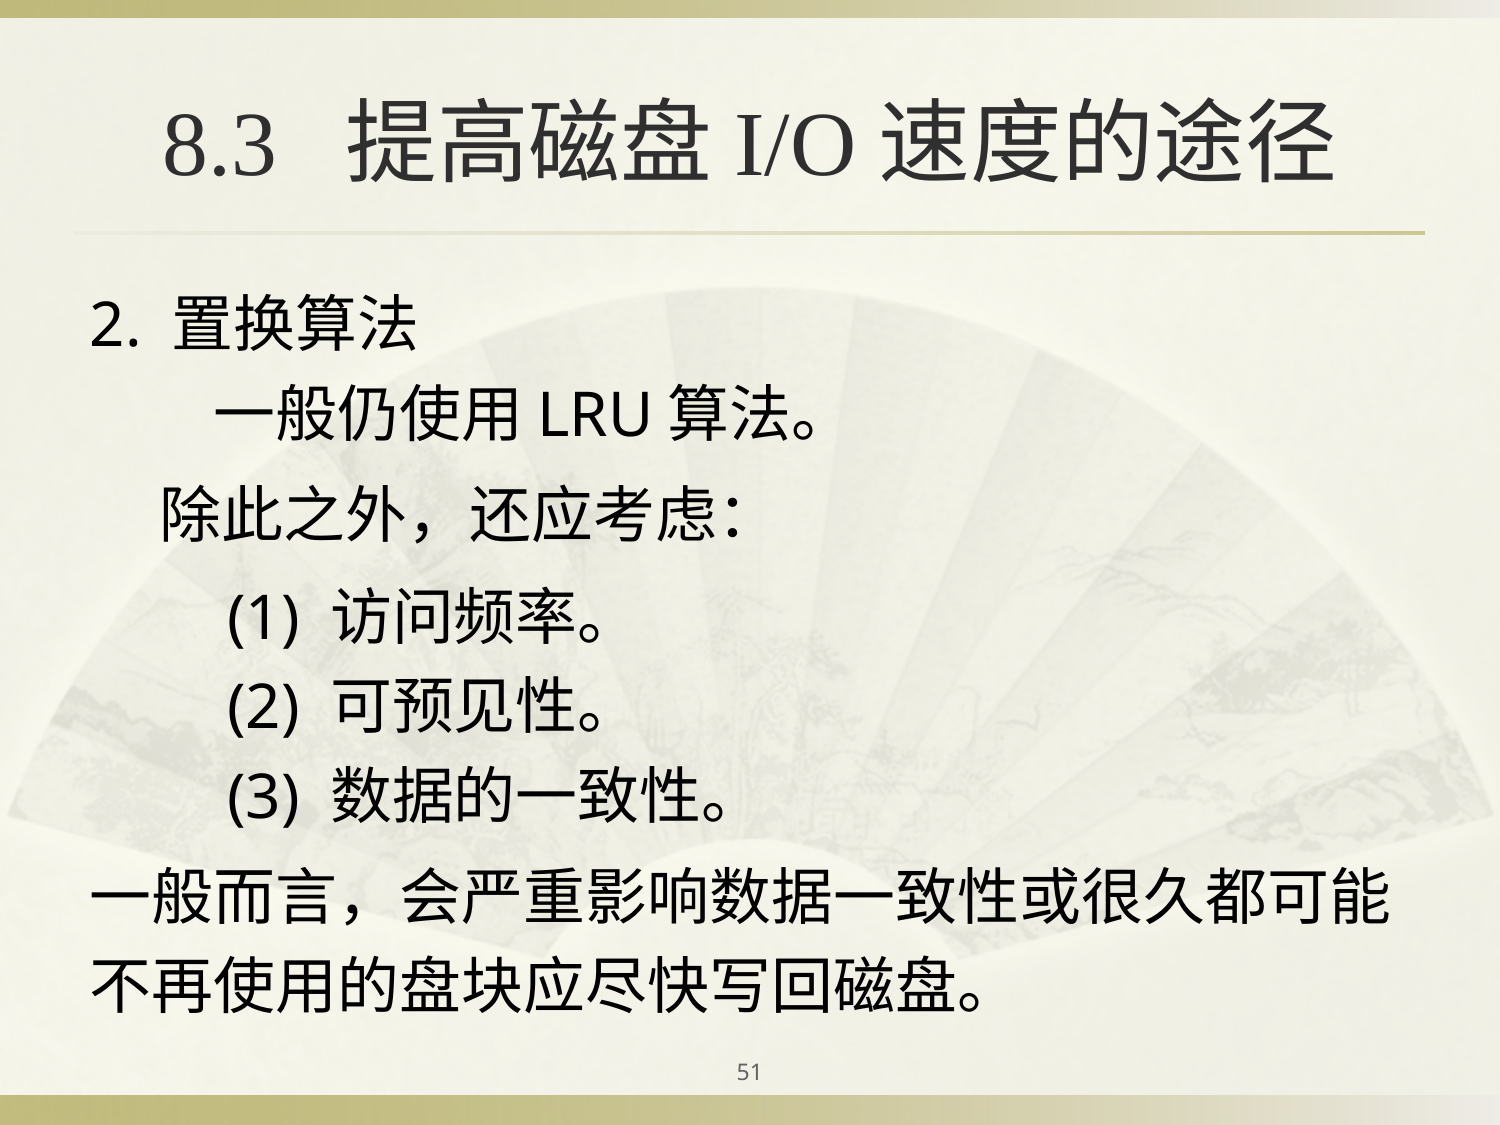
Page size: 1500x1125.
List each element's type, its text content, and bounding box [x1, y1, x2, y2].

list 2. 置换算法 一般仍使用LRU算法。 除此之外，还应考虑： (1) 访问频率。 (2) 可预见性。 (3) 数据的一致性。 一般而言，会严重影响数据一致性或很久都可能不再使用的盘块应尽快写回磁盘。 [75, 262, 1425, 1032]
slide_number 51 [675, 1050, 825, 1097]
title 8.3 提高磁盘I/O速度的途径 [75, 45, 1425, 233]
